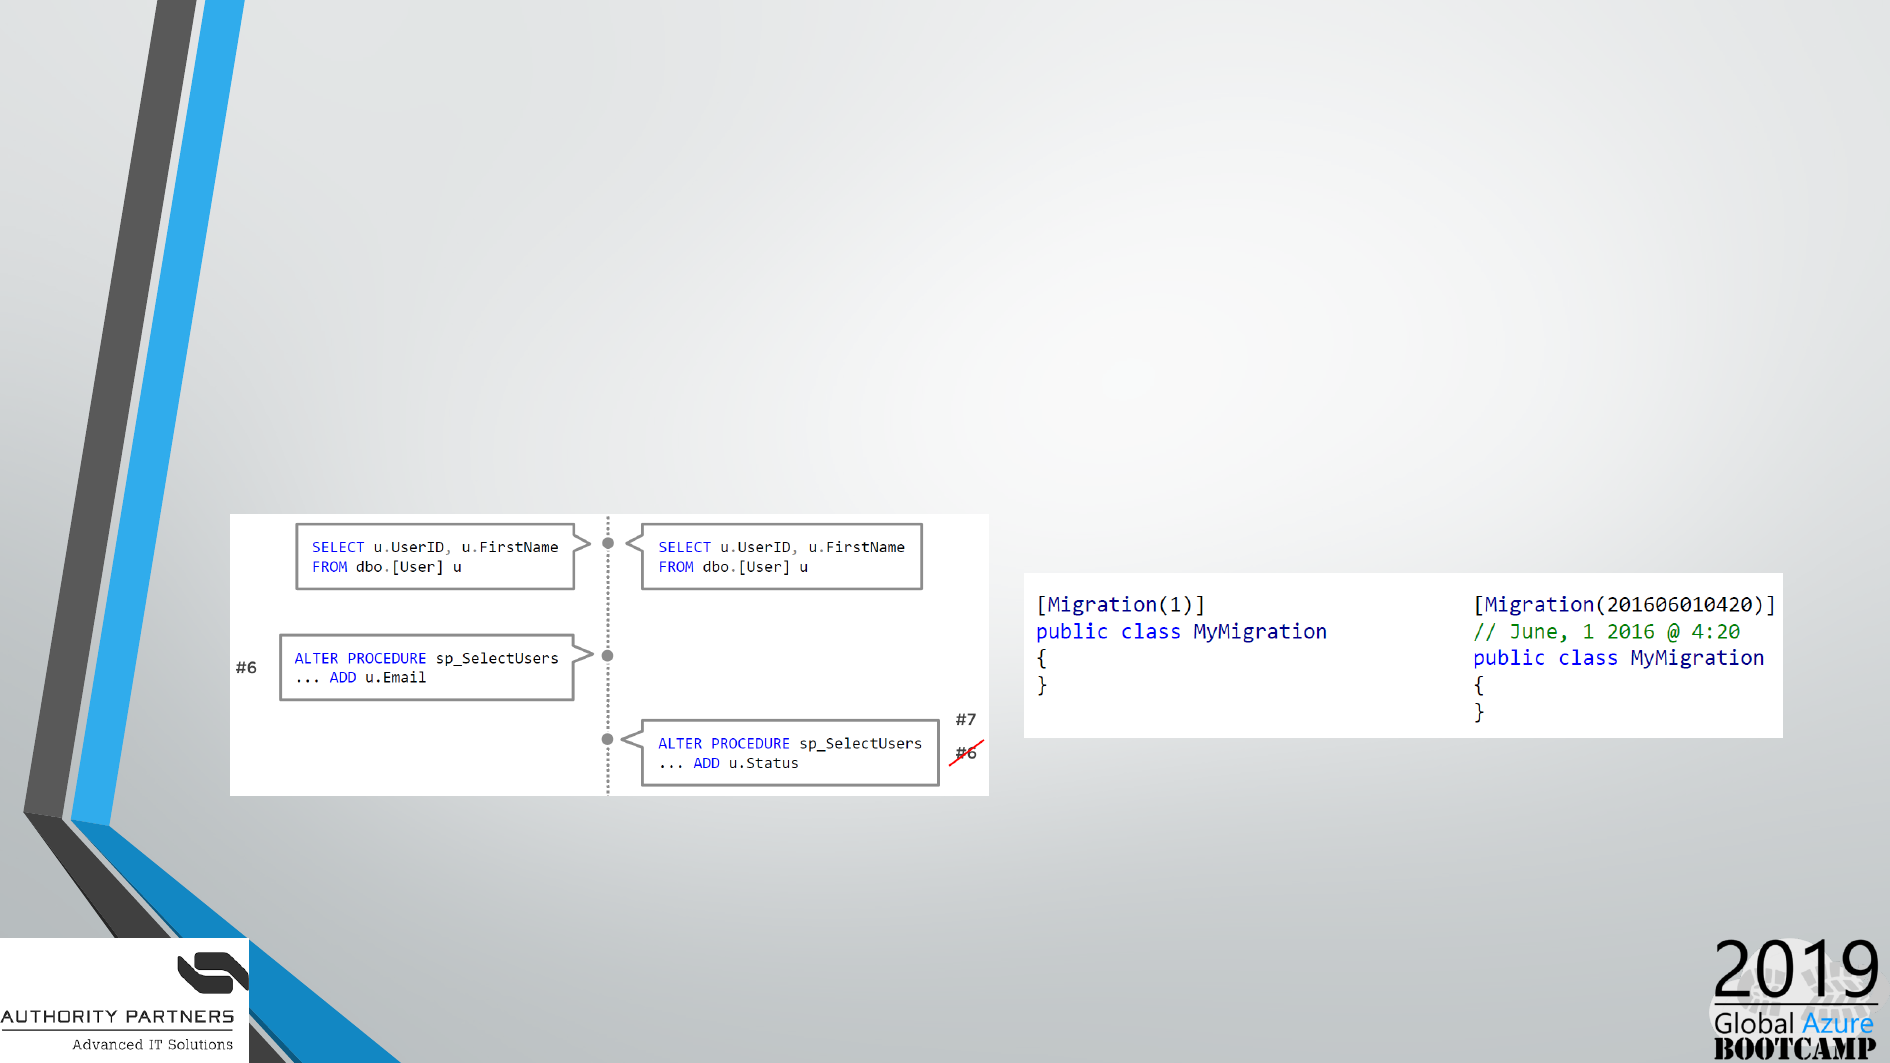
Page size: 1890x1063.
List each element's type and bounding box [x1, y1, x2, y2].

list [1023, 572, 1784, 738]
picture [1709, 911, 1890, 1063]
picture [0, 938, 249, 1063]
list [229, 514, 989, 797]
